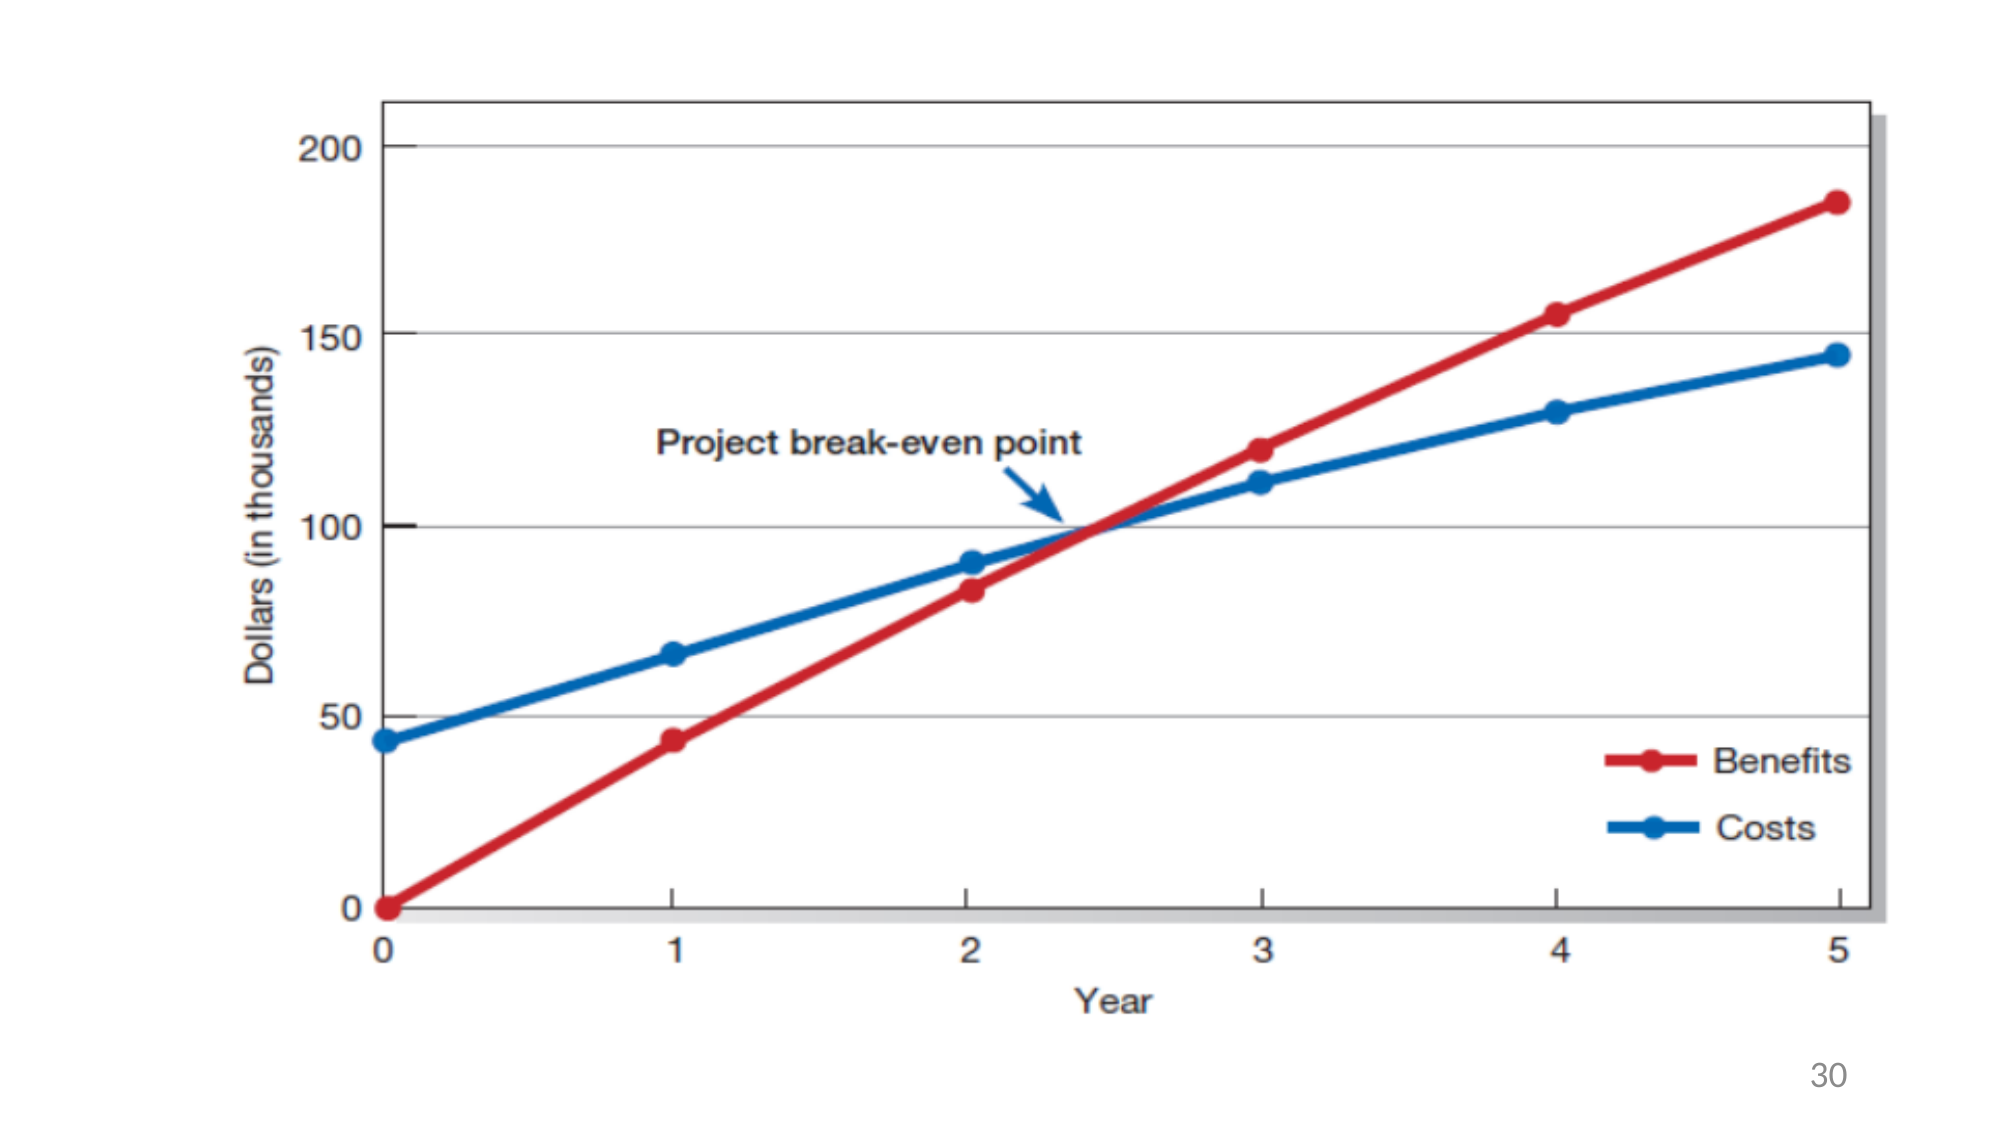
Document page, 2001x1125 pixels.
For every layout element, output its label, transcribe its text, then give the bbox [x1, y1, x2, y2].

slide_number 30 [1412, 1042, 1863, 1103]
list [219, 55, 1909, 1022]
